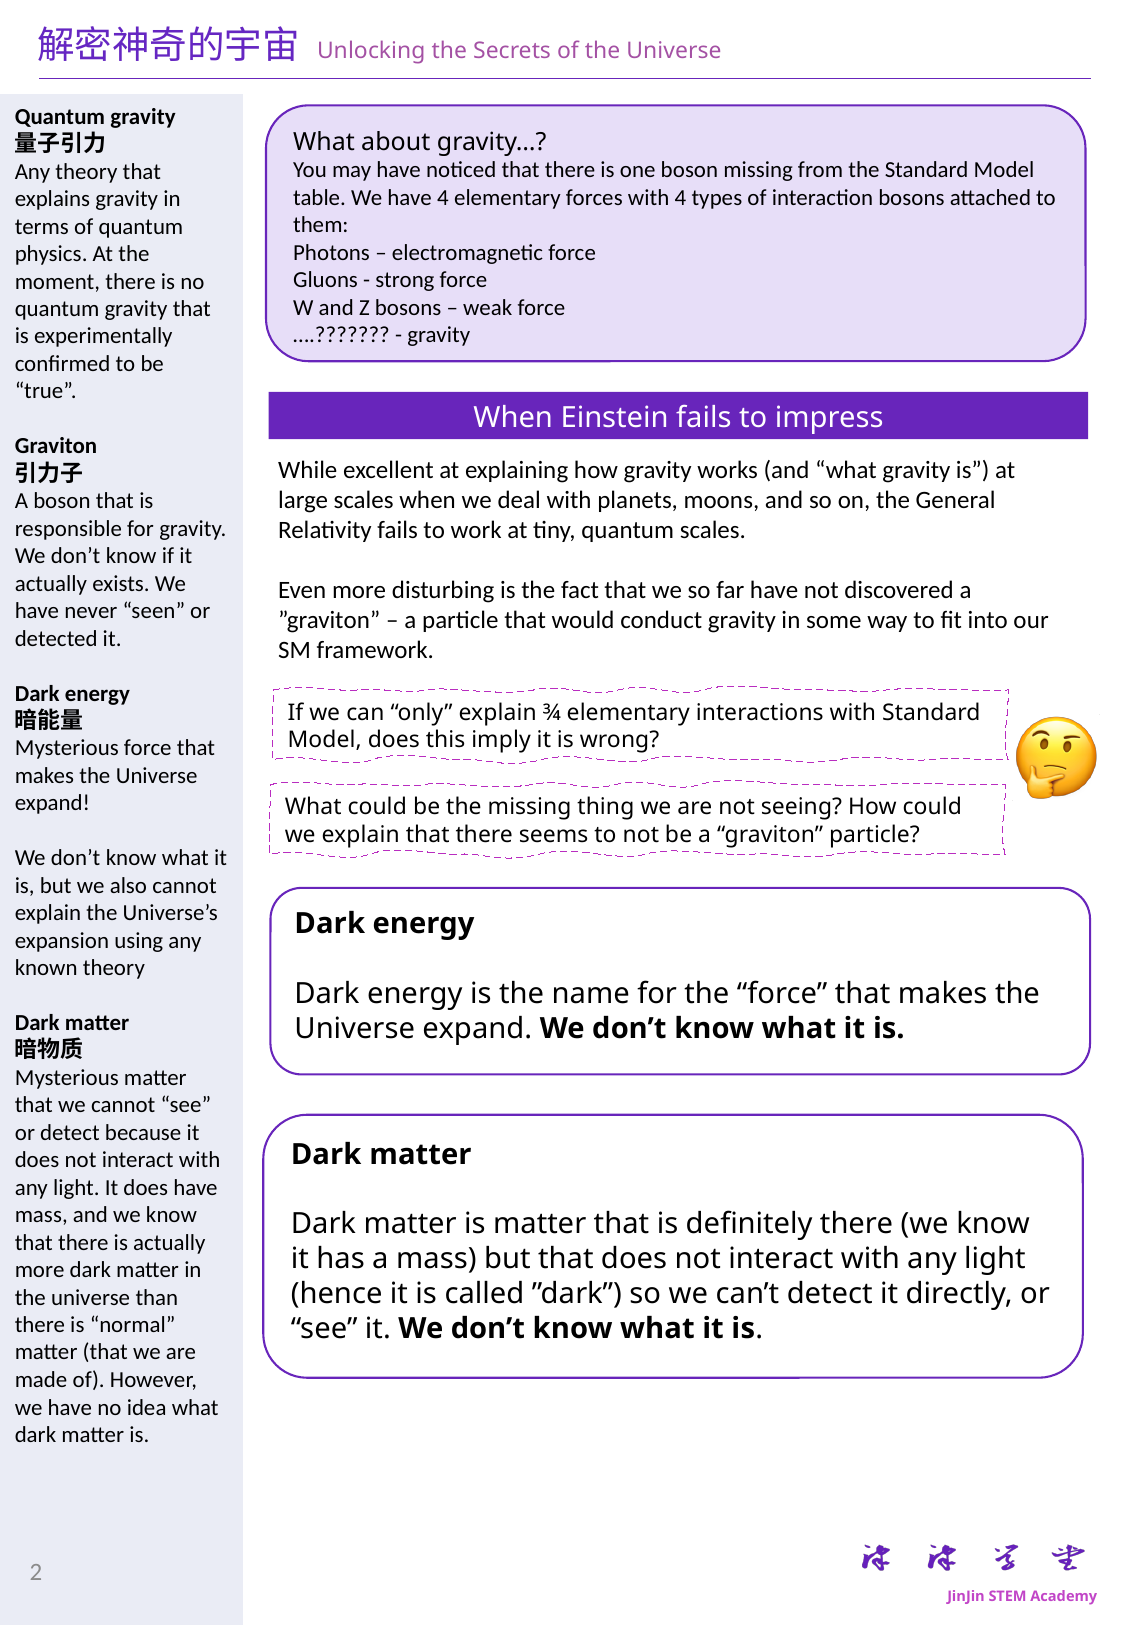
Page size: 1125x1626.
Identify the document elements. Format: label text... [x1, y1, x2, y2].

text_box Quantum gravity 量子引力 Any theory that explains gravity in terms of quantum physics. At the moment, there is no quantum gravity that is experimentally confirmed to be “true”. Graviton 引力子 A boson that is responsible for gravity. We don’t know if it actually exists. We have never “seen” or detected it. Dark energy 暗能量 Mysterious force that makes the Universe expand! We don’t know what it is, but we also cannot explain the Universe’s expansion using any known theory Dark matter 暗物质 Mysterious matter that we cannot “see” or detect because it does not interact with any light. It does have mass, and we know that there is actually more dark matter in the universe than there is “normal” matter (that we are made of). However, we have no idea what dark matter is. [0, 93, 244, 1625]
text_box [273, 689, 1100, 801]
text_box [848, 1538, 1125, 1613]
text_box Dark energy Dark energy is the name for the “force” that makes the Universe expand. We don’t know what it is. [269, 886, 1092, 1076]
text_box What about gravity…? You may have noticed that there is one boson missing from the Standard Model table. We have 4 elementary forces with 4 types of interaction bosons attached to them: Photons – electromagnetic force Gluons - strong force W and Z bosons – weak force ….??????? - gravity [264, 104, 1087, 363]
text_box What could be the missing thing we are not seeing? How could we explain that there seems to not be a “graviton” particle? [269, 784, 1006, 859]
text_box Dark matter Dark matter is matter that is definitely there (we know it has a mass) but that does not interact with any light (hence it is called ”dark”) so we can’t detect it directly, or “see” it. We don’t know what it is. [262, 1113, 1084, 1379]
text_box 解密神奇的宇宙 Unlocking the Secrets of the Universe [22, 18, 1108, 78]
slide_number 2 [14, 1526, 268, 1614]
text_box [263, 391, 1089, 674]
